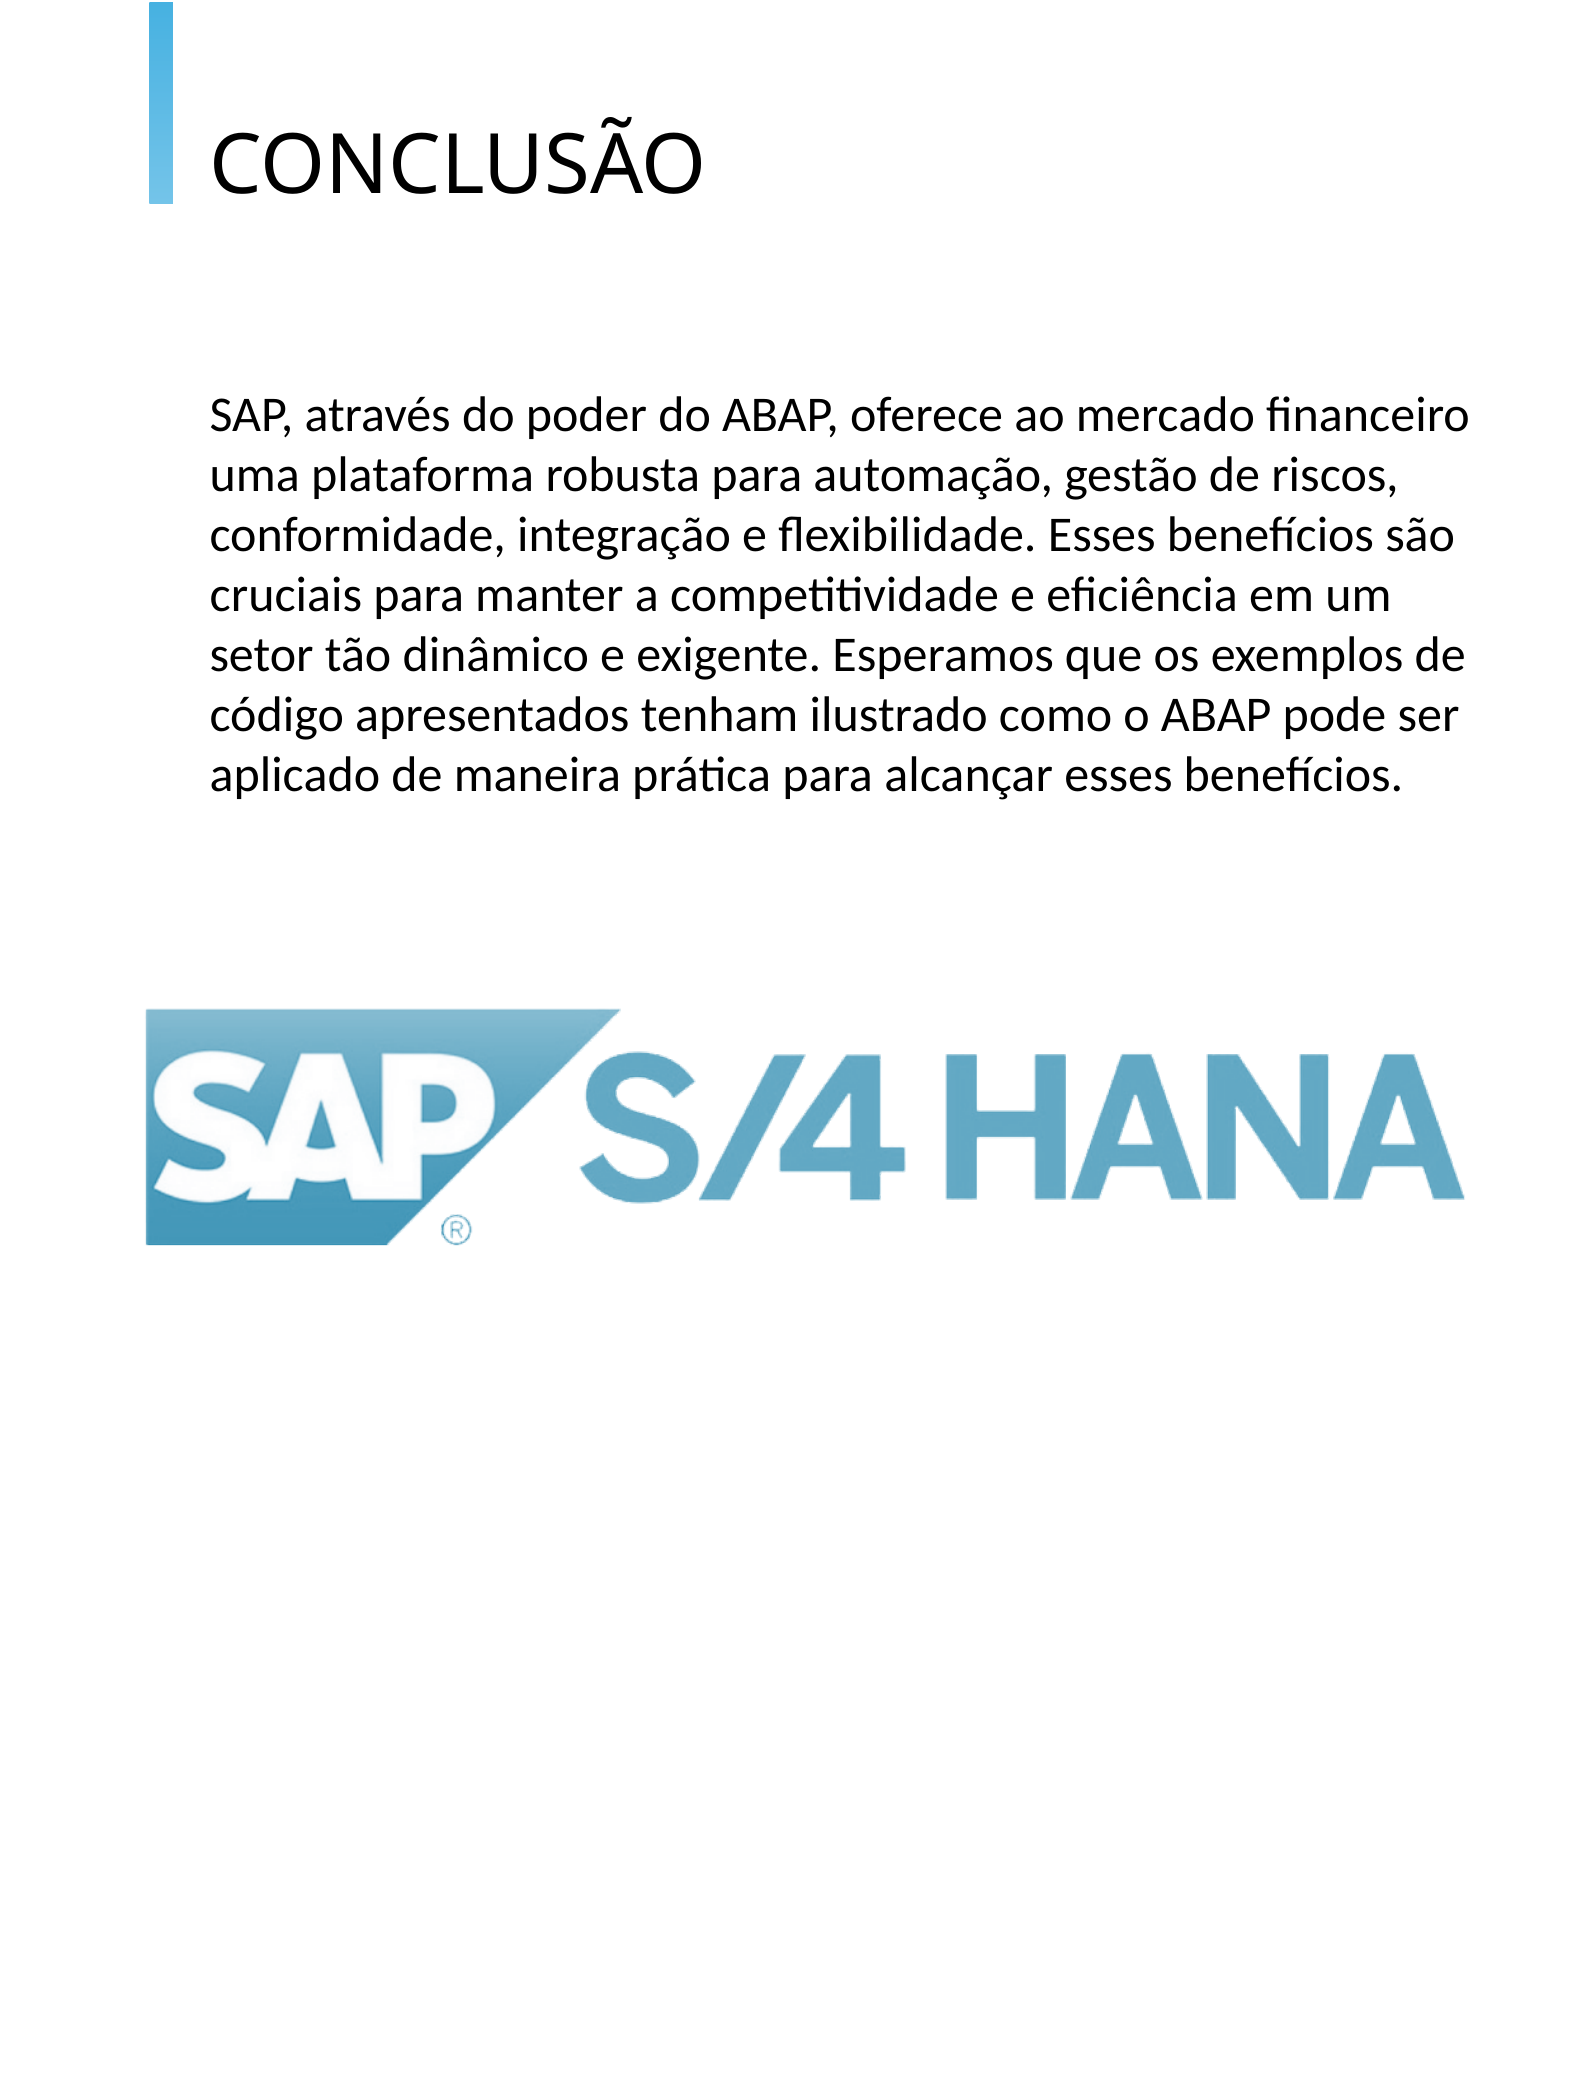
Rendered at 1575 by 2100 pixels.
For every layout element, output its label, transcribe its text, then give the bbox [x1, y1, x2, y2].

text_box SAP, através do poder do ABAP, oferece ao mercado financeiro uma plataforma robusta para automação, gestão de riscos, conformidade, integração e flexibilidade. Esses benefícios são cruciais para manter a competitividade e eficiência em um setor tão dinâmico e exigente. Esperamos que os exemplos de código apresentados tenham ilustrado como o ABAP pode ser aplicado de maneira prática para alcançar esses benefícios. [194, 374, 1519, 809]
picture [88, 983, 1534, 1271]
text_box CONCLUSÃO [194, 103, 1519, 219]
text_box [148, 1, 174, 205]
